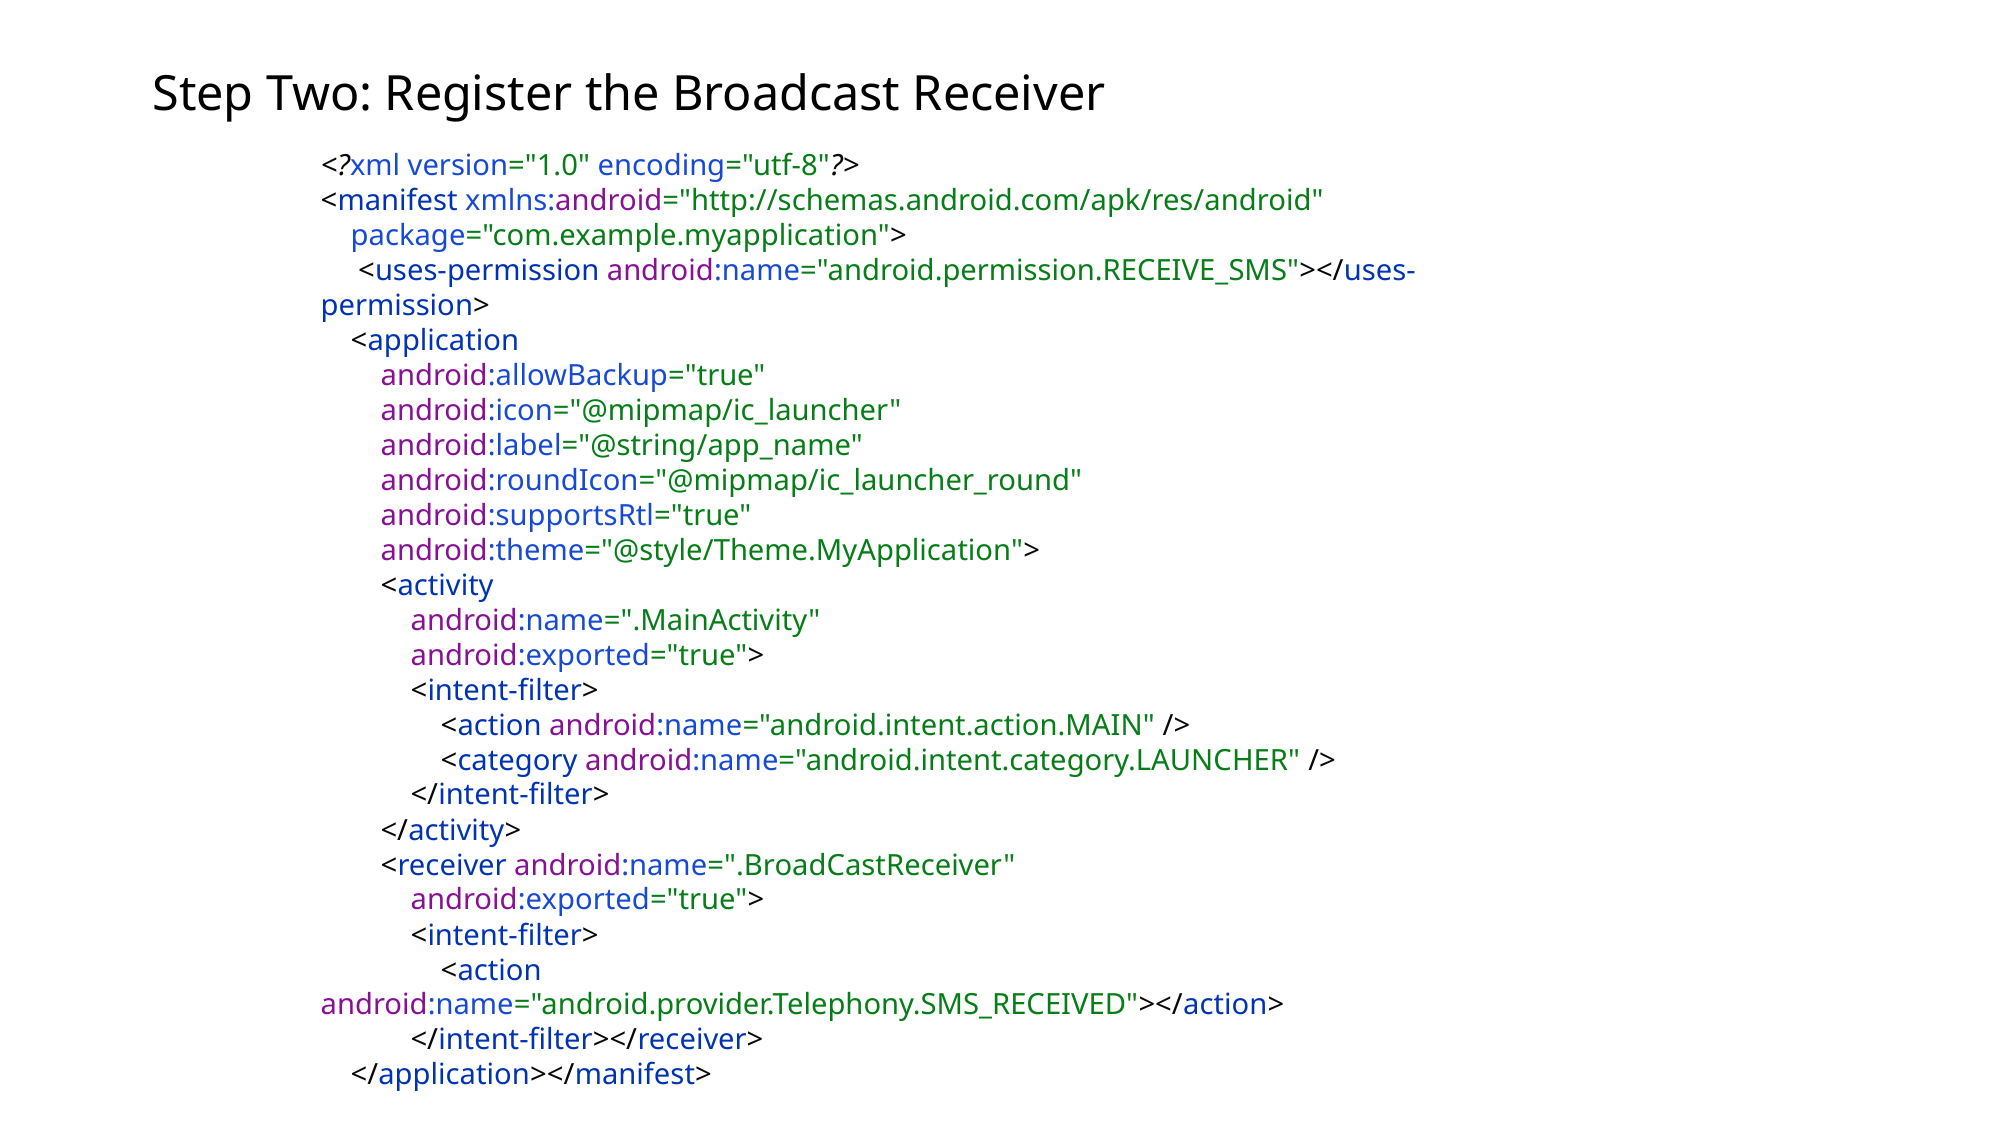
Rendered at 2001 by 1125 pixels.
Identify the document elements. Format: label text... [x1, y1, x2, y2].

list <?xml version="1.0" encoding="utf-8"?> <manifest xmlns:android="http://schemas.android.com/apk/res/android" package="com.example.myapplication"> <uses-permission android:name="android.permission.RECEIVE_SMS"></uses-permission> <application android:allowBackup="true" android:icon="@mipmap/ic_launcher" android:label="@string/app_name" android:roundIcon="@mipmap/ic_launcher_round" android:supportsRtl="true" android:theme="@style/Theme.MyApplication"> <activity android:name=".MainActivity" android:exported="true"> <intent-filter> <action android:name="android.intent.action.MAIN" /> <category android:name="android.intent.category.LAUNCHER" /> </intent-filter> </activity> <receiver android:name=".BroadCastReceiver" android:exported="true"> <intent-filter> <action android:name="android.provider.Telephony.SMS_RECEIVED"></action> </intent-filter></receiver> </application></manifest> [305, 139, 1496, 1099]
title Step Two: Register the Broadcast Receiver [137, 59, 1863, 129]
